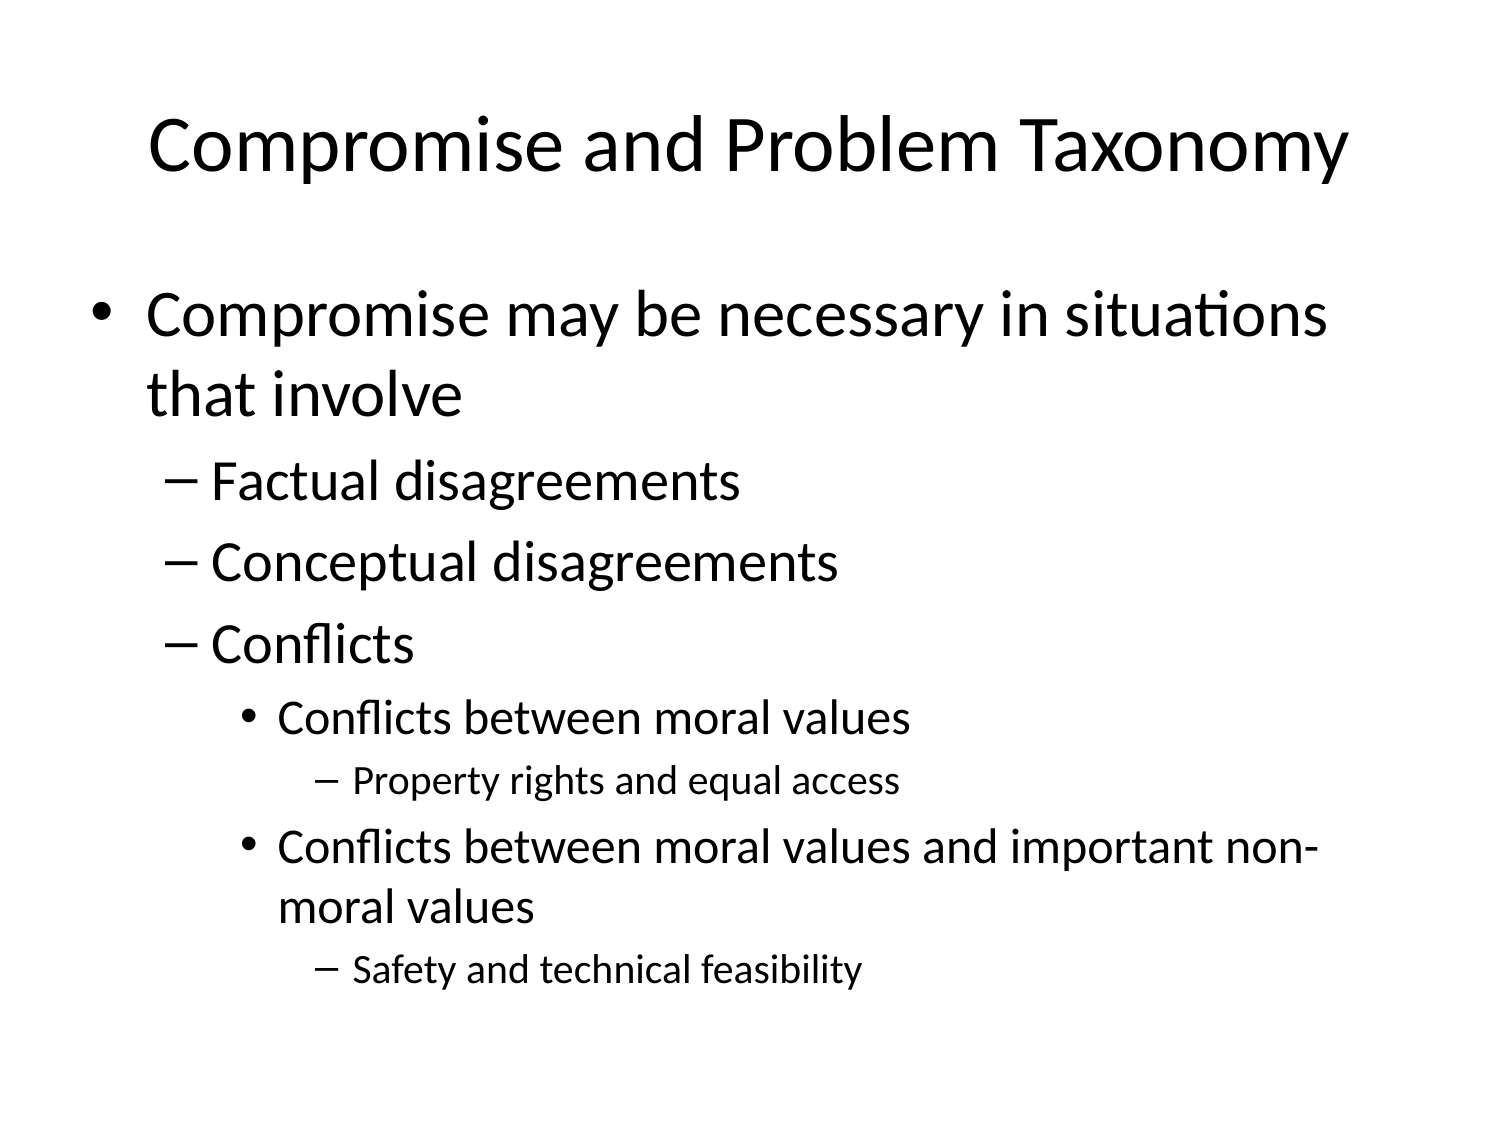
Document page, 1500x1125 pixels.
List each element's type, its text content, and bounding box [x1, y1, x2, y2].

title Compromise and Problem Taxonomy [75, 45, 1425, 233]
list Compromise may be necessary in situations that involve Factual disagreements Conceptual disagreements Conflicts Conflicts between moral values Property rights and equal access Conflicts between moral values and important non-moral values Safety and technical feasibility [75, 262, 1425, 1005]
